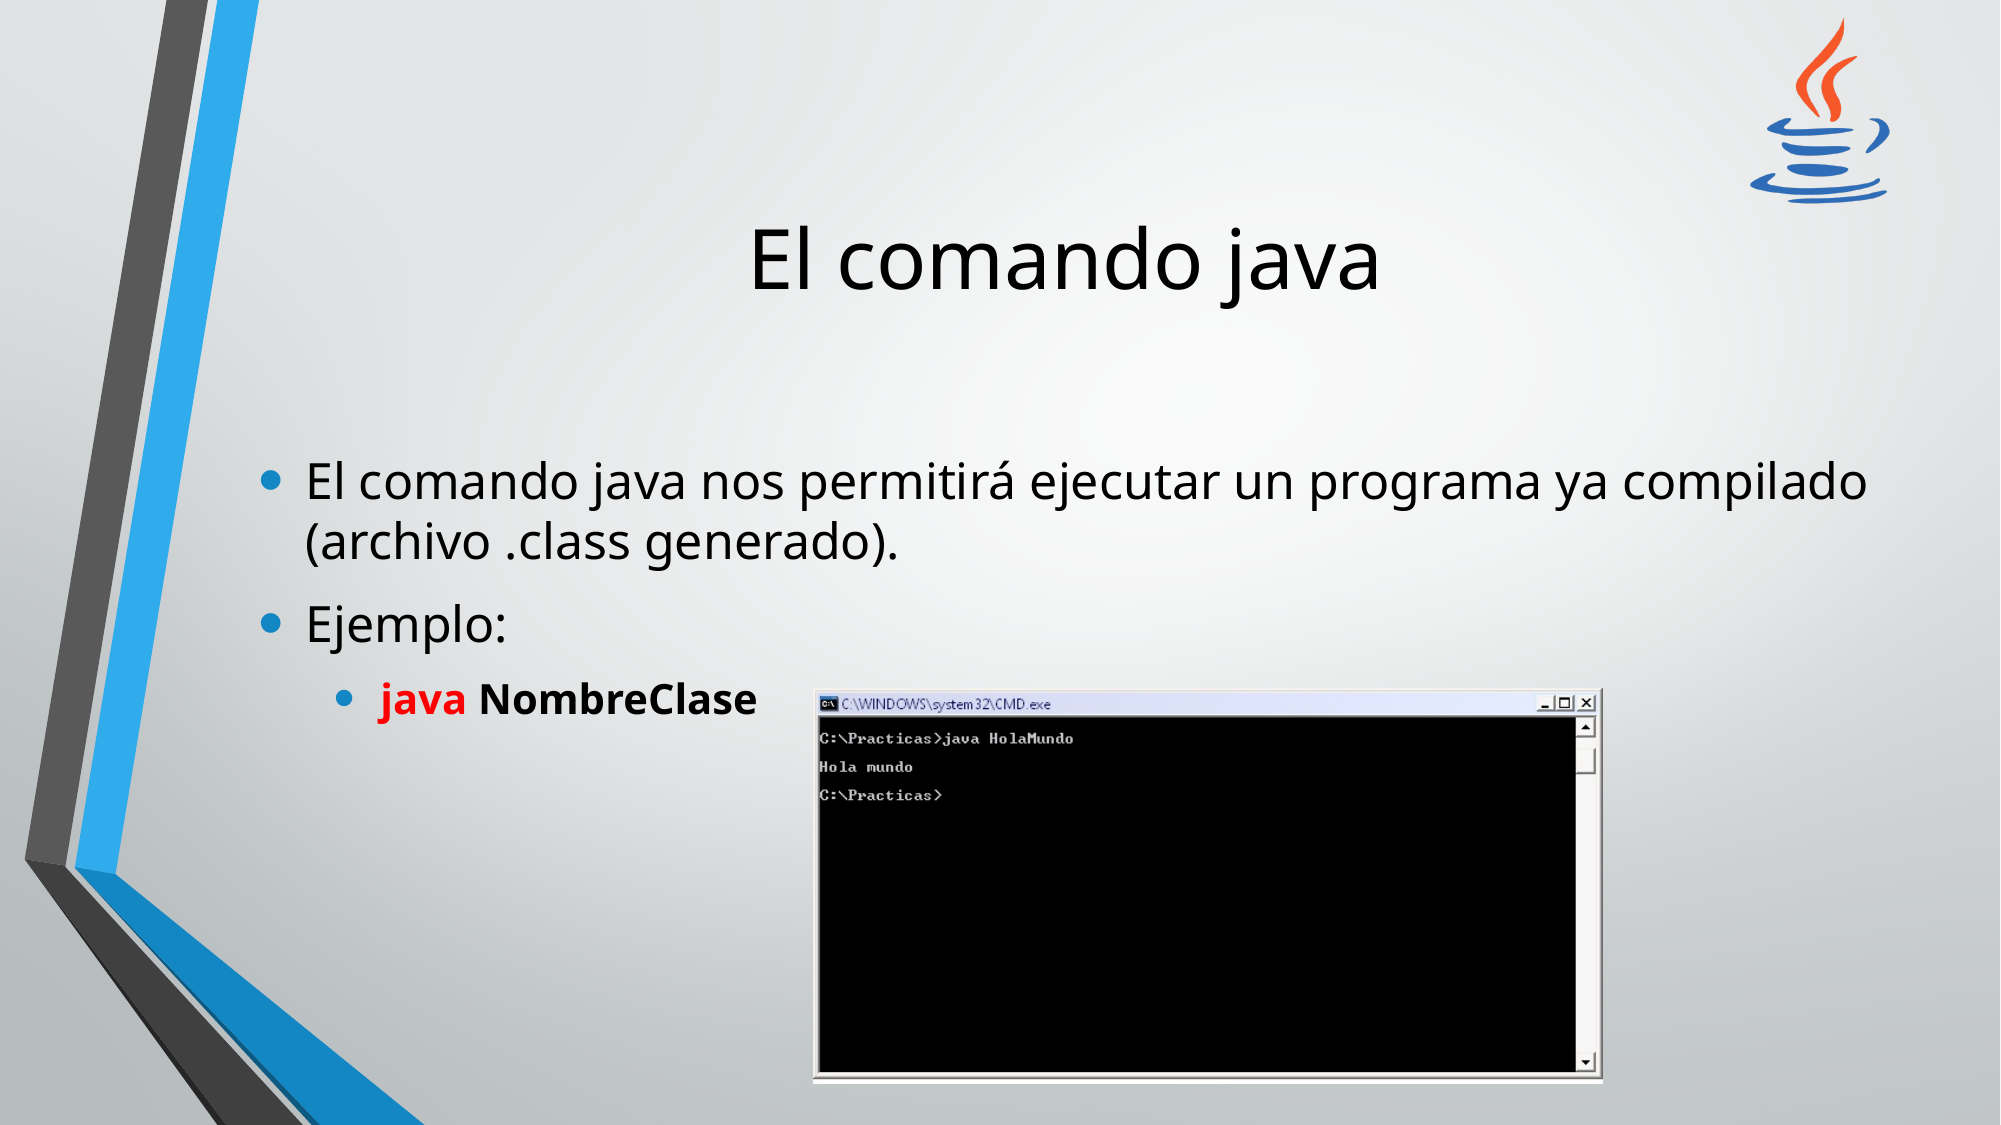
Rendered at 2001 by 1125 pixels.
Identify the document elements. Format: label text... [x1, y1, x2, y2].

title El comando java [243, 112, 1887, 400]
picture [812, 688, 1603, 1084]
list El comando java nos permitirá ejecutar un programa ya compilado (archivo .class generado). Ejemplo: java NombreClase [243, 437, 1887, 950]
picture [1719, 8, 1928, 217]
